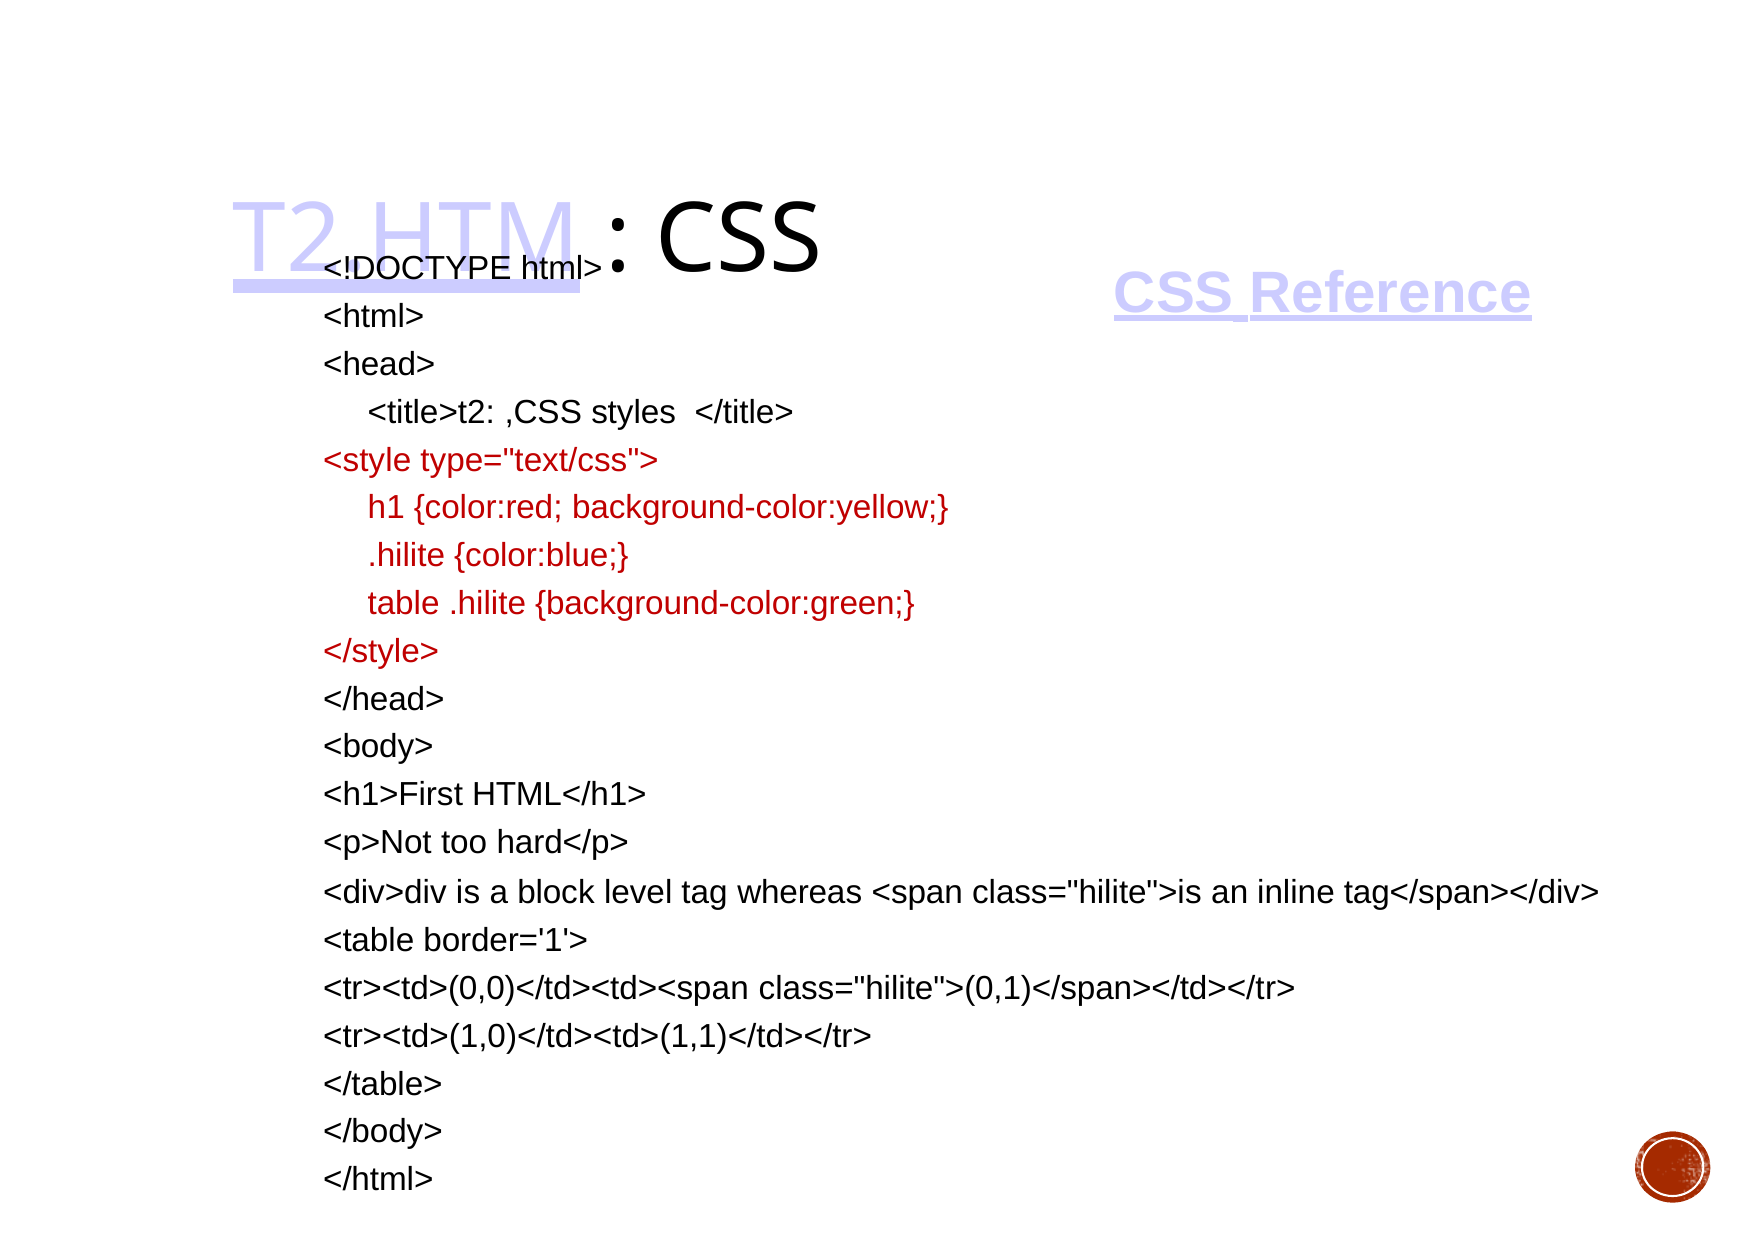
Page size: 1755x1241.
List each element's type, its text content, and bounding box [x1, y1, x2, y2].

text_box <div>div is a block level tag whereas <span class="hilite">is an inline tag</span></div> <table border='1'> <tr><td>(0,0)</td><td><span class="hilite">(0,1)</span></td></tr> <tr><td>(1,0)</td><td>(1,1)</td></tr> </table> </body> </html> [321, 870, 1607, 1198]
text_box <!DOCTYPE html> <html> <head> <title>t2: ,CSS styles </title> <style type="text/css"> h1 {color:red; background-color:yellow;} .hilite {color:blue;} table .hilite {background-color:green;} </style> </head> <body> <h1>First HTML</h1> <p>Not too hard</p> [320, 246, 956, 861]
text_box CSS Reference [1111, 253, 1535, 324]
title t2.htm : CSS [131, 129, 1623, 337]
